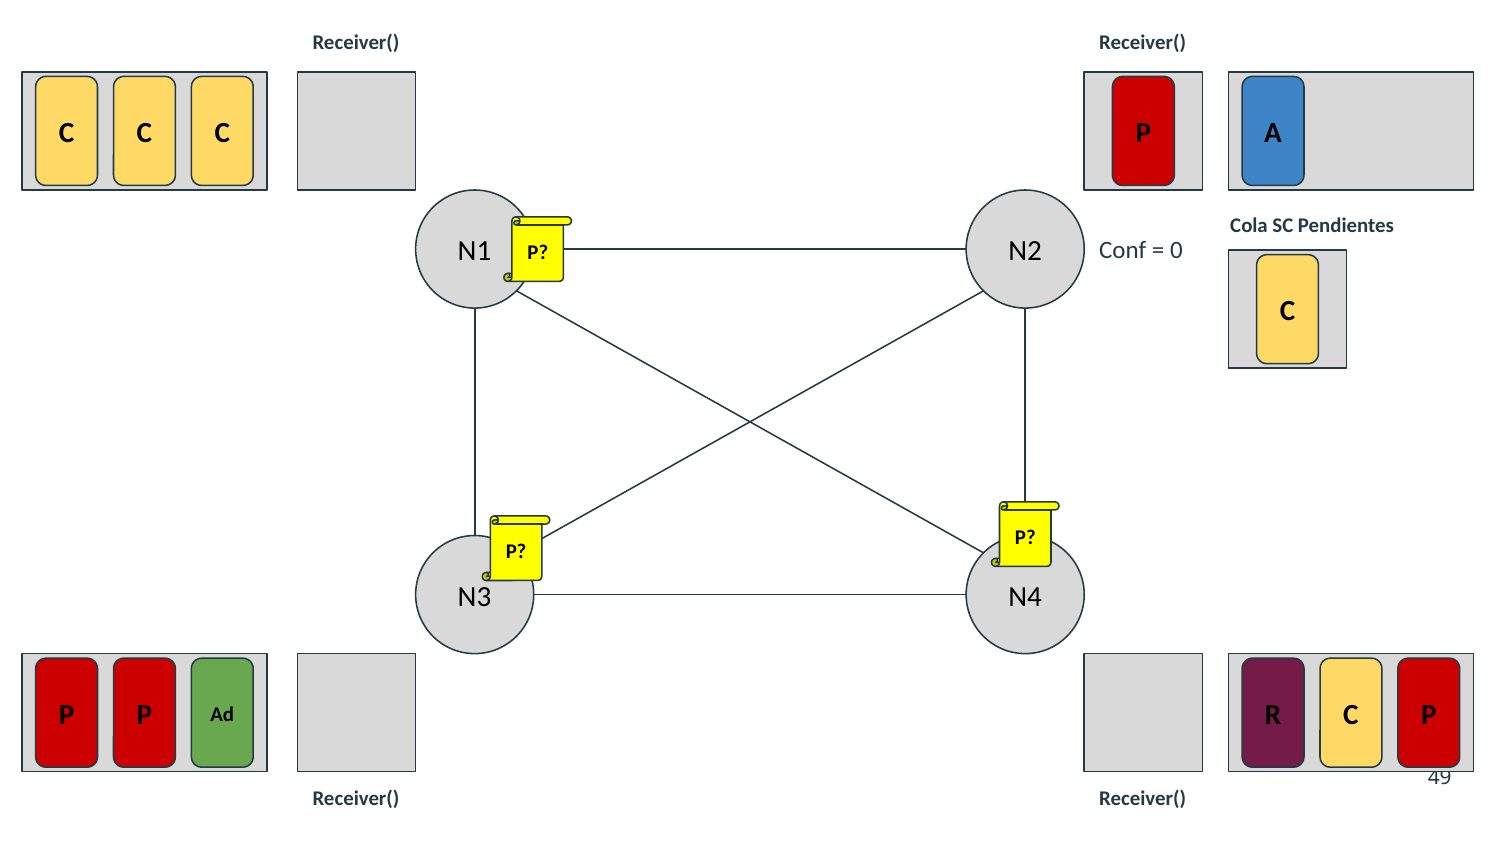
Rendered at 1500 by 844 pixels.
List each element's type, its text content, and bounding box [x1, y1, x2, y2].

text_box C [113, 76, 176, 186]
text_box N3 [415, 535, 534, 654]
slide_number ‹#› [1376, 772, 1467, 810]
text_box P [113, 658, 176, 768]
text_box C [191, 76, 254, 186]
text_box P [1112, 76, 1175, 186]
text_box Receiver() [297, 771, 416, 822]
text_box Receiver() [297, 16, 416, 67]
text_box P [35, 658, 98, 768]
text_box N2 [966, 189, 1084, 309]
text_box [21, 71, 267, 190]
text_box [297, 653, 416, 771]
text_box [297, 71, 416, 190]
text_box P? [503, 216, 572, 282]
text_box [1228, 250, 1347, 369]
text_box N1 [415, 189, 524, 309]
text_box Ad [191, 658, 254, 768]
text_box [516, 290, 984, 554]
text_box Conf = 0 [1084, 218, 1203, 279]
text_box Receiver() [1084, 16, 1203, 67]
text_box P? [991, 501, 1060, 567]
text_box [1084, 653, 1203, 771]
text_box C [1256, 254, 1319, 364]
text_box Cola SC Pendientes [1215, 199, 1487, 250]
text_box A [1242, 76, 1304, 186]
text_box C [35, 76, 98, 186]
text_box [21, 653, 267, 772]
text_box N4 [966, 541, 1085, 654]
text_box [1228, 653, 1474, 772]
text_box C [1320, 658, 1382, 768]
text_box R [1242, 658, 1304, 768]
text_box [1084, 71, 1203, 190]
text_box Receiver() [1084, 771, 1203, 822]
text_box P [1397, 658, 1460, 768]
text_box [1228, 71, 1474, 190]
text_box P? [482, 515, 542, 581]
